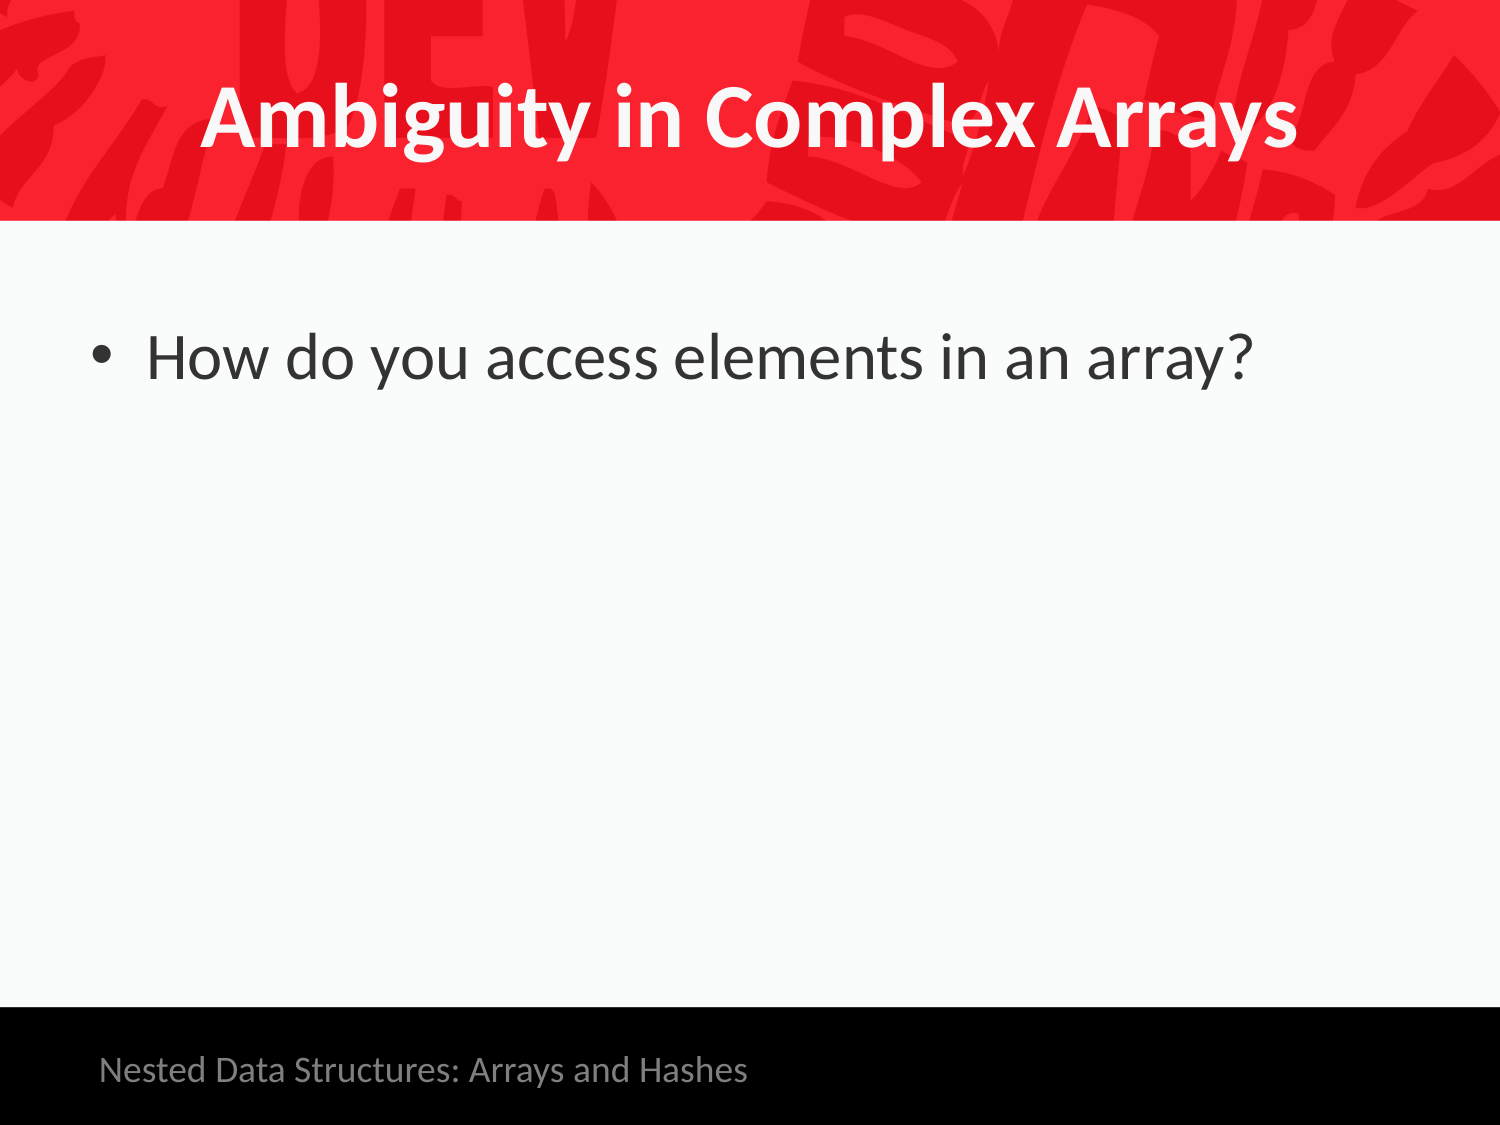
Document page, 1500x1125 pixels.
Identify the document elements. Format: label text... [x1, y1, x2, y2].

footer Nested Data Structures: Arrays and Hashes [83, 1038, 1434, 1098]
title Ambiguity in Complex Arrays [75, 17, 1425, 205]
list How do you access elements in an array? [75, 305, 1425, 942]
picture [0, 0, 1500, 1125]
